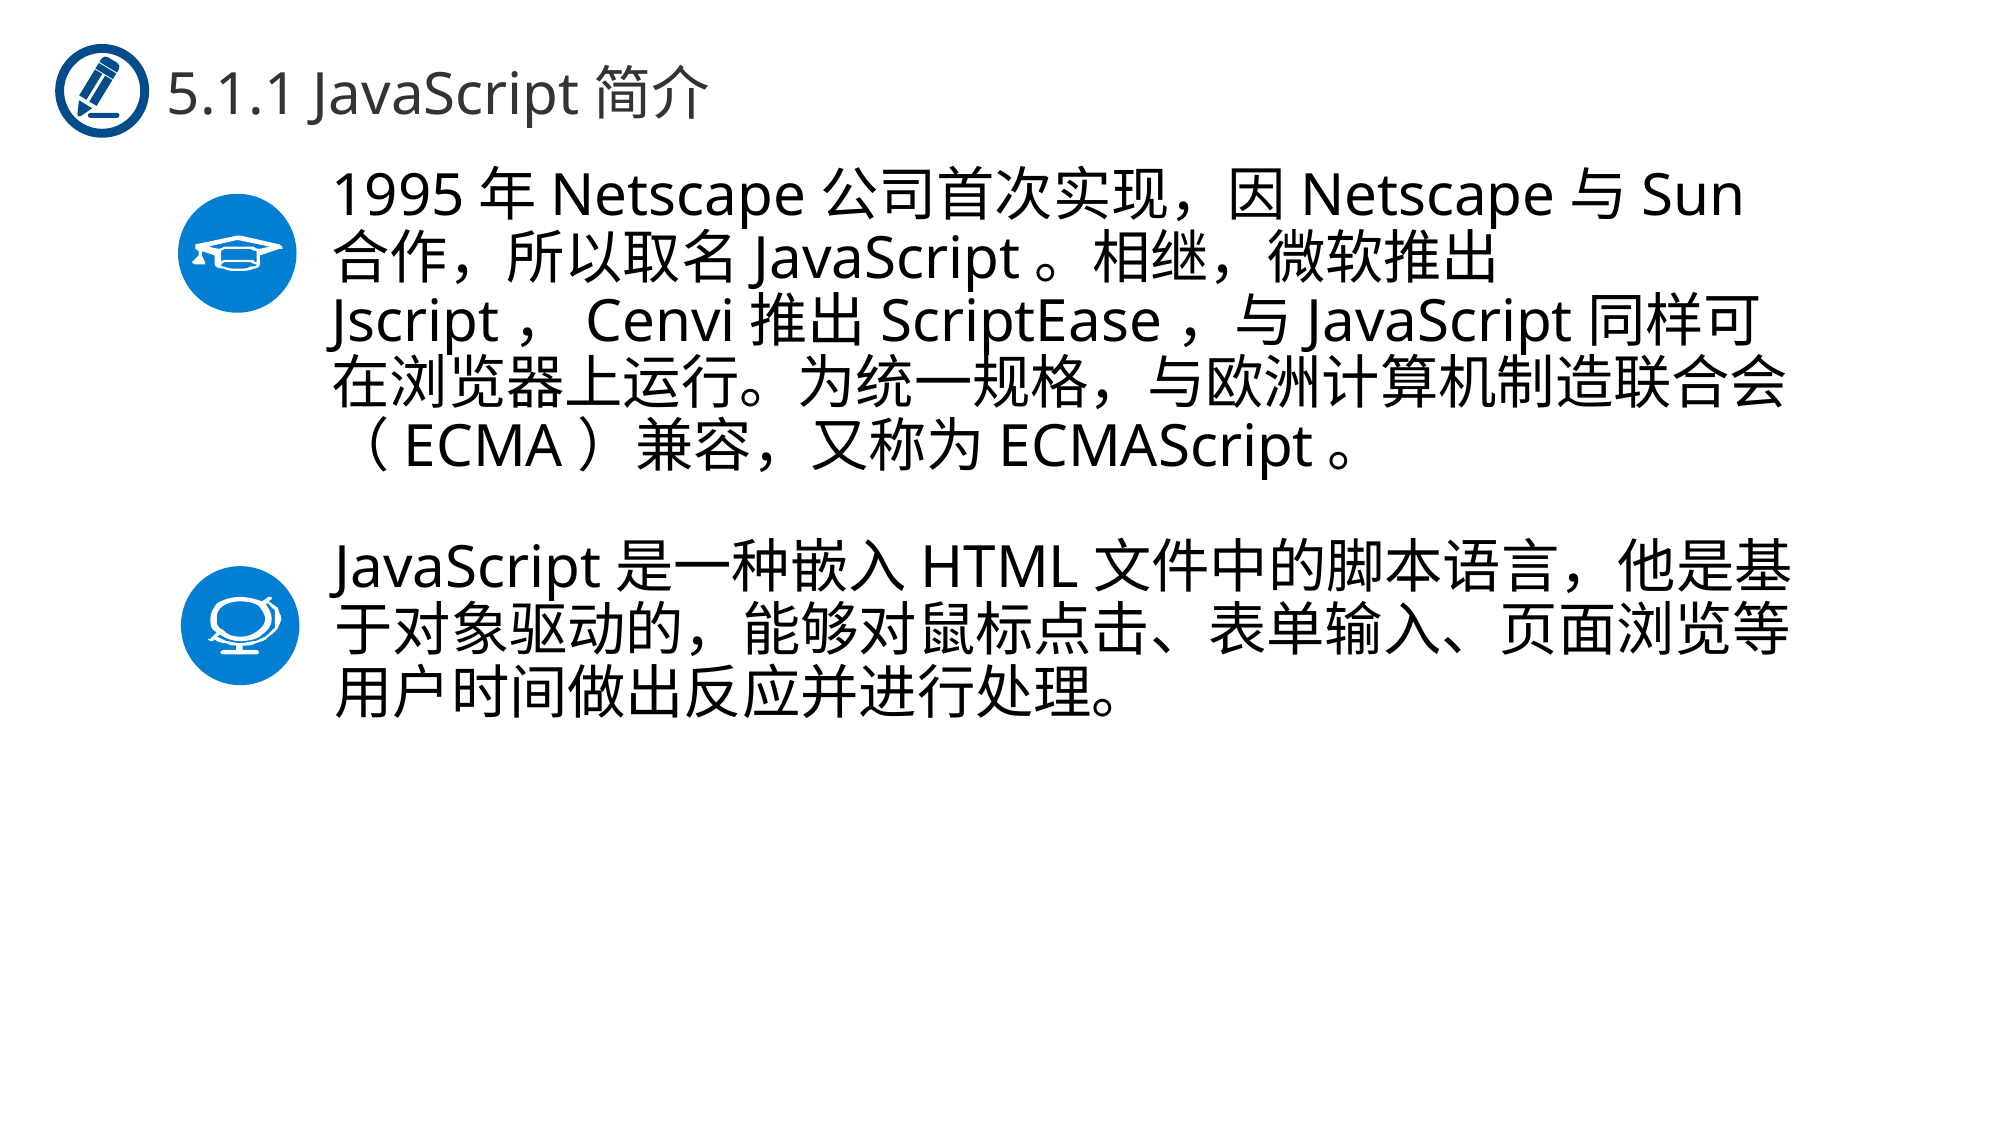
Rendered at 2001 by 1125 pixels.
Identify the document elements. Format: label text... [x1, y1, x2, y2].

text_box JavaScript是一种嵌入HTML文件中的脚本语言，他是基于对象驱动的，能够对鼠标点击、表单输入、页面浏览等用户时间做出反应并进行处理。 [334, 537, 1807, 754]
text_box [55, 43, 150, 138]
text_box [180, 566, 300, 686]
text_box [178, 193, 297, 313]
text_box 1995年Netscape公司首次实现，因Netscape与Sun合作，所以取名JavaScript。相继，微软推出Jscript，Cenvi推出ScriptEase，与JavaScript同样可在浏览器上运行。为统一规格，与欧洲计算机制造联合会（ECMA）兼容，又称为ECMAScript。 [331, 164, 1807, 495]
text_box 5.1.1 JavaScript简介 [146, 46, 731, 137]
